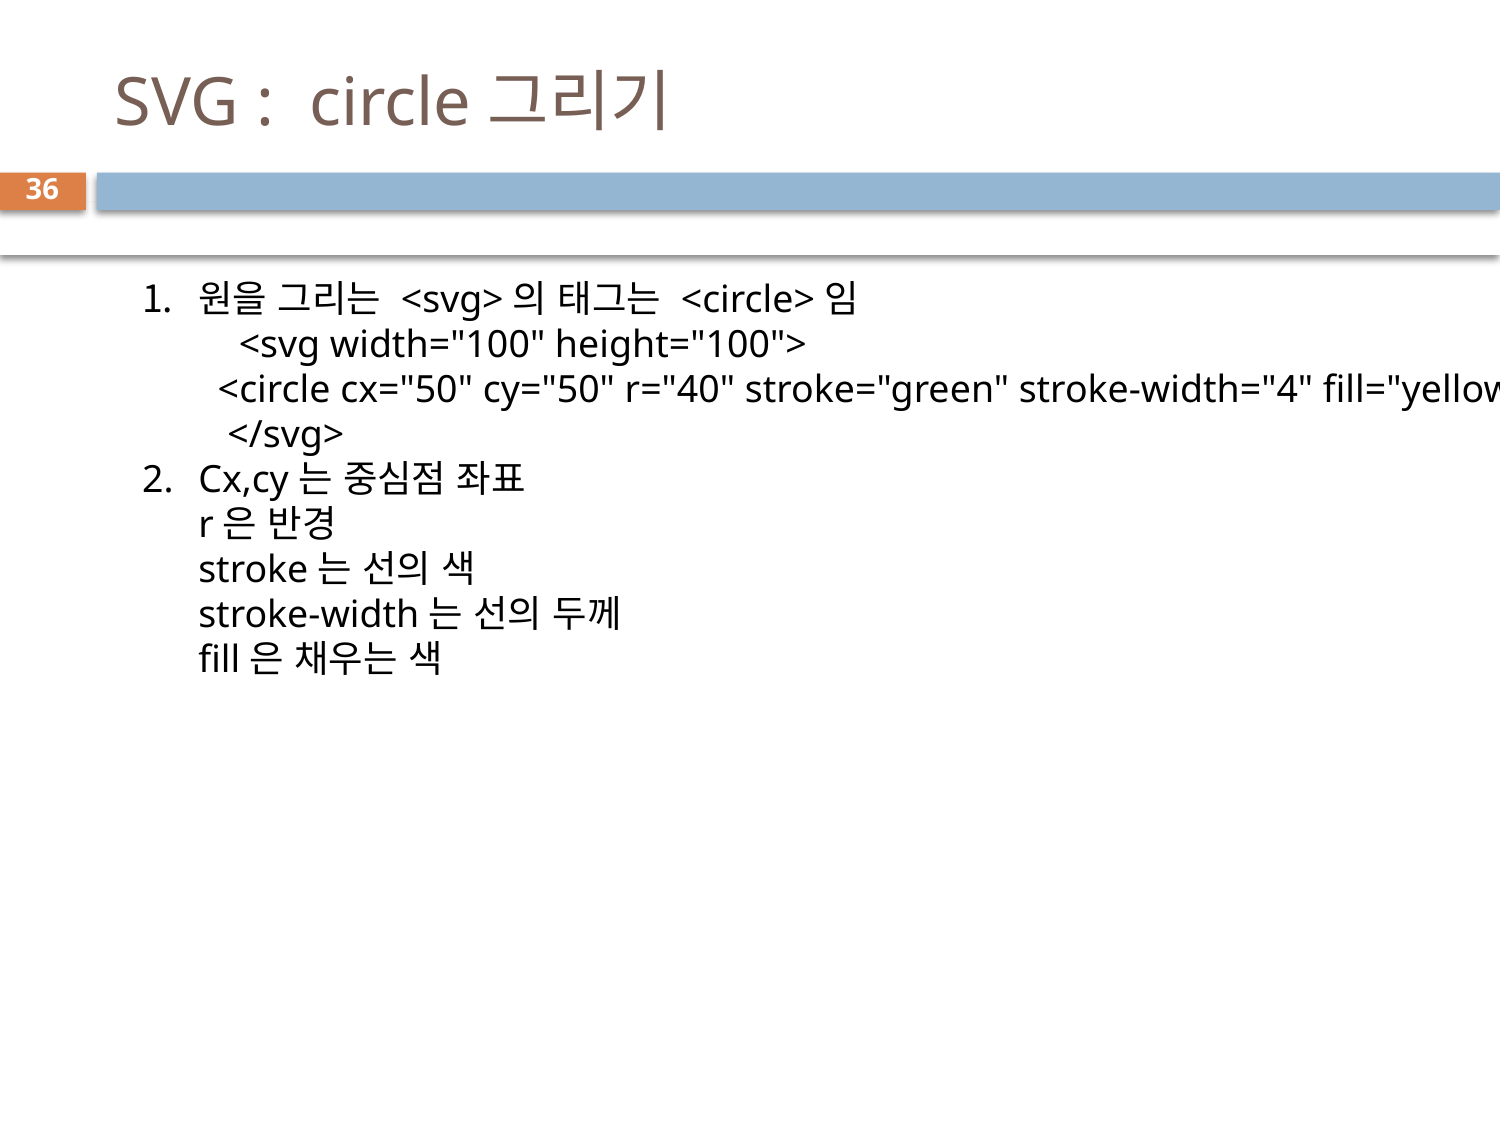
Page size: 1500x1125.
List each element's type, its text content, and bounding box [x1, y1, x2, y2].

text_box 원을 그리는 <svg>의 태그는 <circle>임 <svg width="100" height="100"> <circle cx="50" cy="50" r="40" stroke="green" stroke-width="4" fill="yellow" /> </svg> Cx,cy는 중심점 좌표 r은 반경 stroke는 선의 색 stroke-width는 선의 두께 fill은 채우는 색 [127, 267, 1500, 687]
slide_number 36 [0, 170, 87, 211]
title SVG : circle그리기 [99, 37, 1438, 161]
